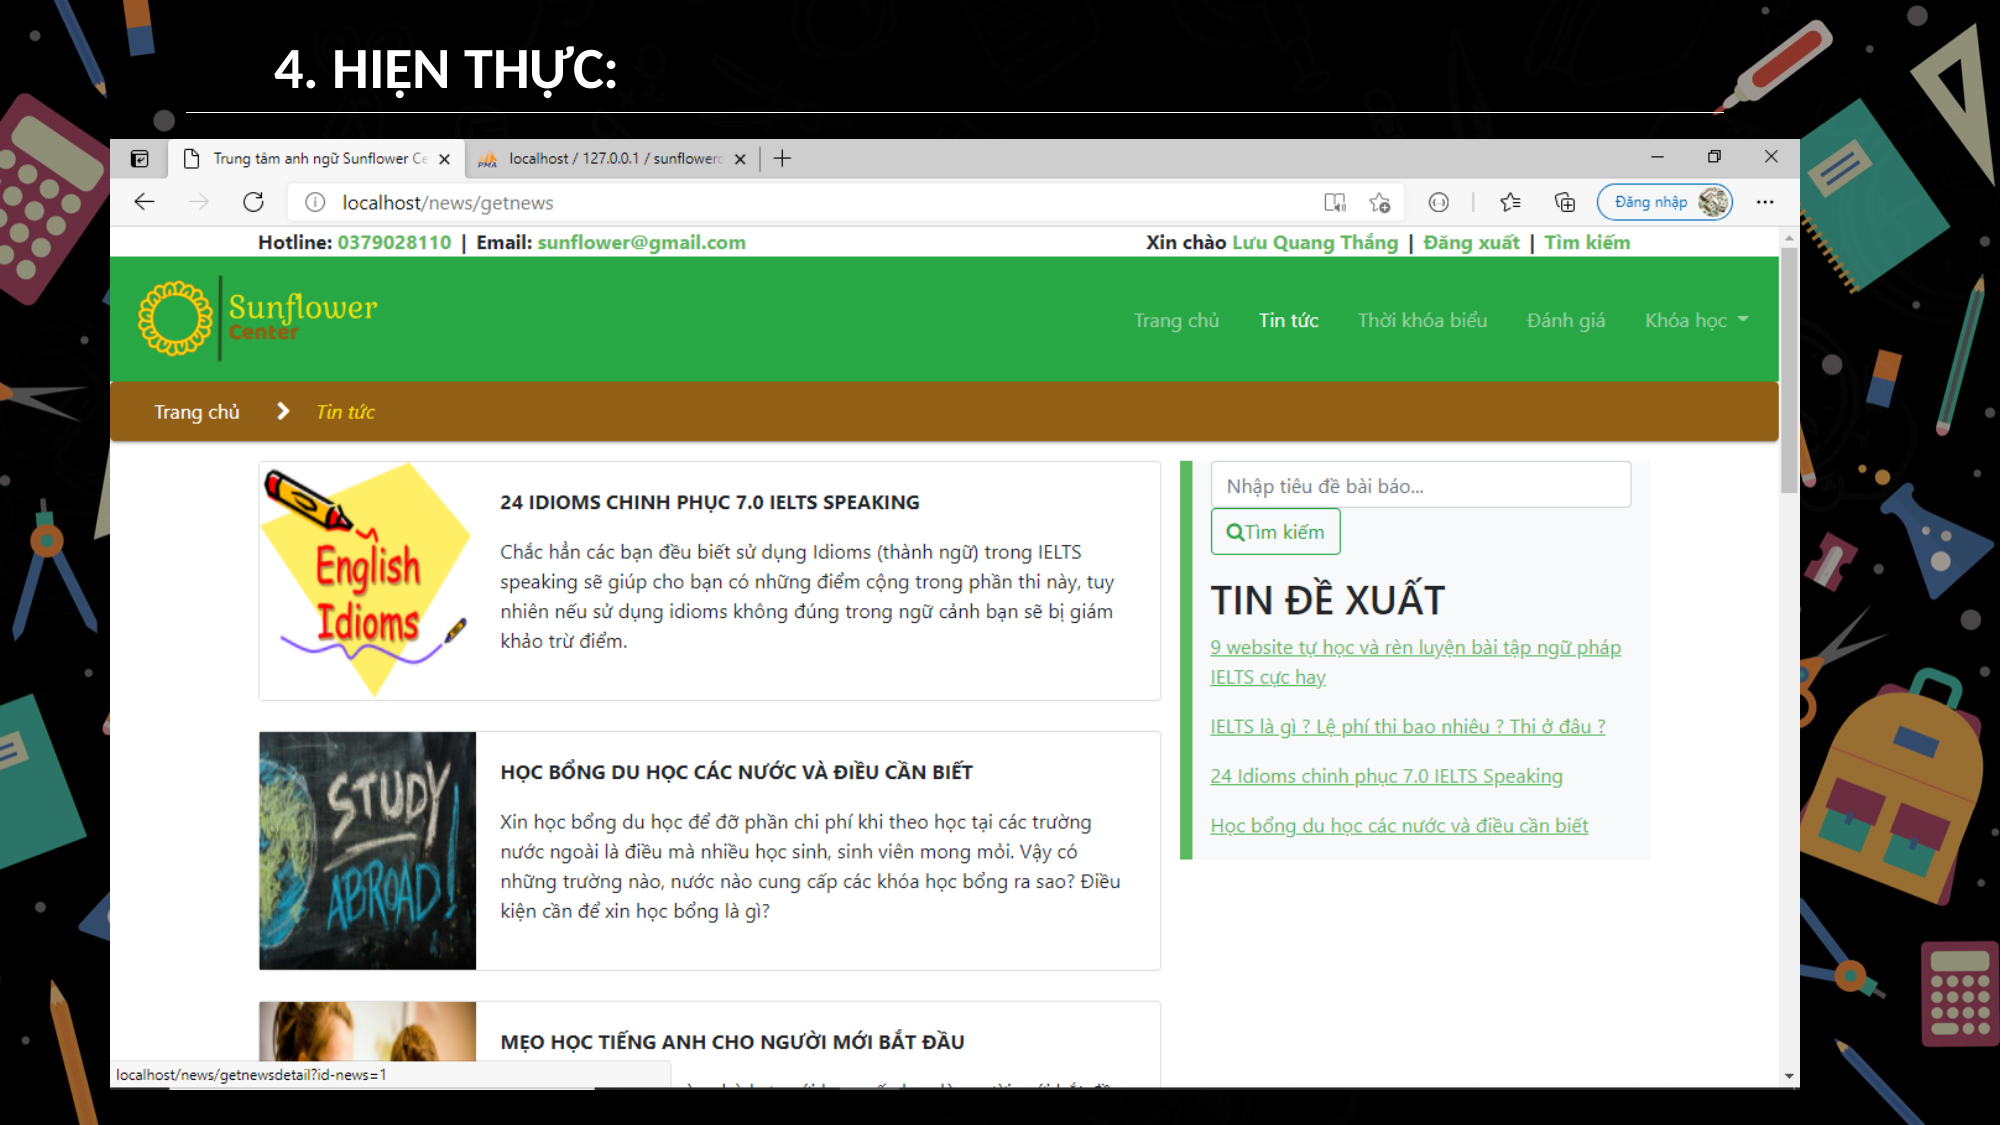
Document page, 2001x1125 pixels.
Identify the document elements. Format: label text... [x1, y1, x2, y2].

picture [0, 0, 2000, 1125]
text_box 4. HIỆN THỰC: [259, 22, 635, 108]
